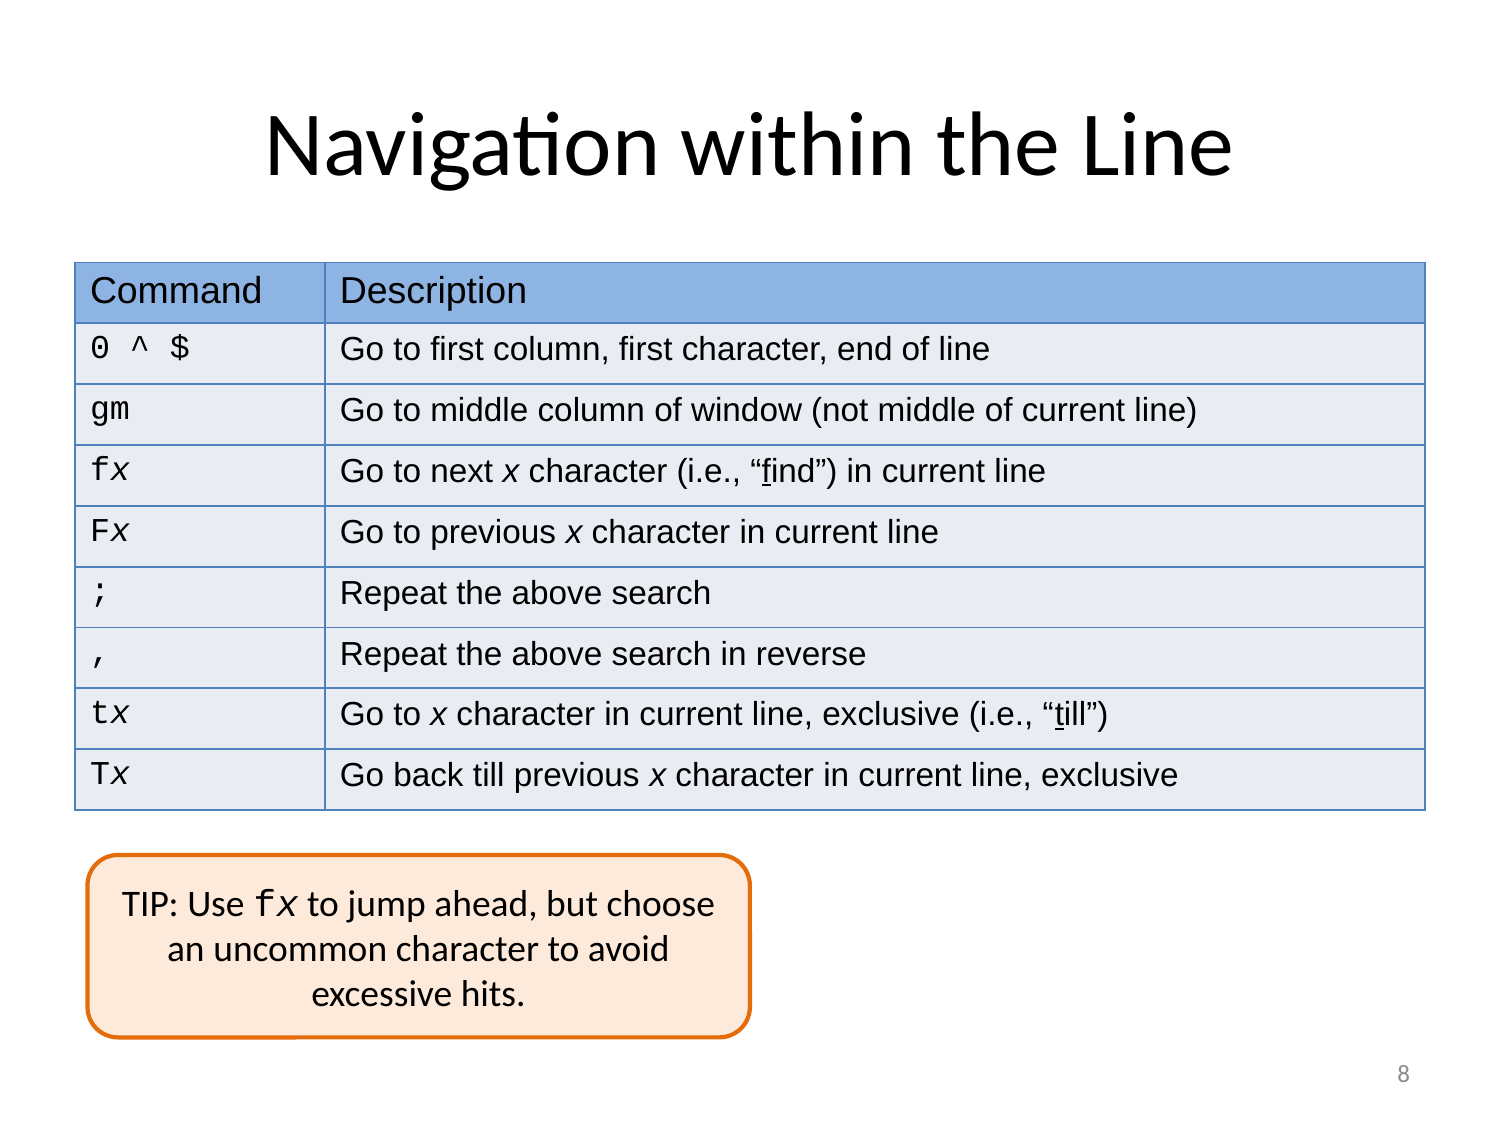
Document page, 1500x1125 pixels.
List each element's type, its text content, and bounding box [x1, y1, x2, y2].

table_cell Repeat the above search in reverse [326, 628, 1424, 687]
table_header Command [76, 263, 324, 322]
table_cell Tx [76, 750, 324, 809]
table_cell 0 ^ $ [76, 324, 324, 383]
table_cell tx [76, 689, 324, 748]
table_cell Go to previous x character in current line [326, 507, 1424, 566]
table_cell gm [76, 385, 324, 444]
table_cell Go to x character in current line, exclusive (i.e., “till”) [326, 689, 1424, 748]
table_cell ; [76, 568, 324, 627]
table_cell Fx [76, 507, 324, 566]
table_cell Repeat the above search [326, 568, 1424, 627]
table_cell Go back till previous x character in current line, exclusive [326, 750, 1424, 809]
text_box 8 [1074, 1042, 1425, 1103]
table_cell fx [76, 446, 324, 505]
table_header Description [326, 263, 1424, 322]
text_box TIP: Use fx to jump ahead, but choose an uncommon character to avoid excessive hits. [87, 854, 750, 1038]
table_cell Go to next x character (i.e., “find”) in current line [326, 446, 1424, 505]
table_cell , [76, 628, 324, 687]
table_cell Go to middle column of window (not middle of current line) [326, 385, 1424, 444]
table_cell Go to first column, first character, end of line [326, 324, 1424, 383]
text_box Navigation within the Line [75, 45, 1425, 233]
